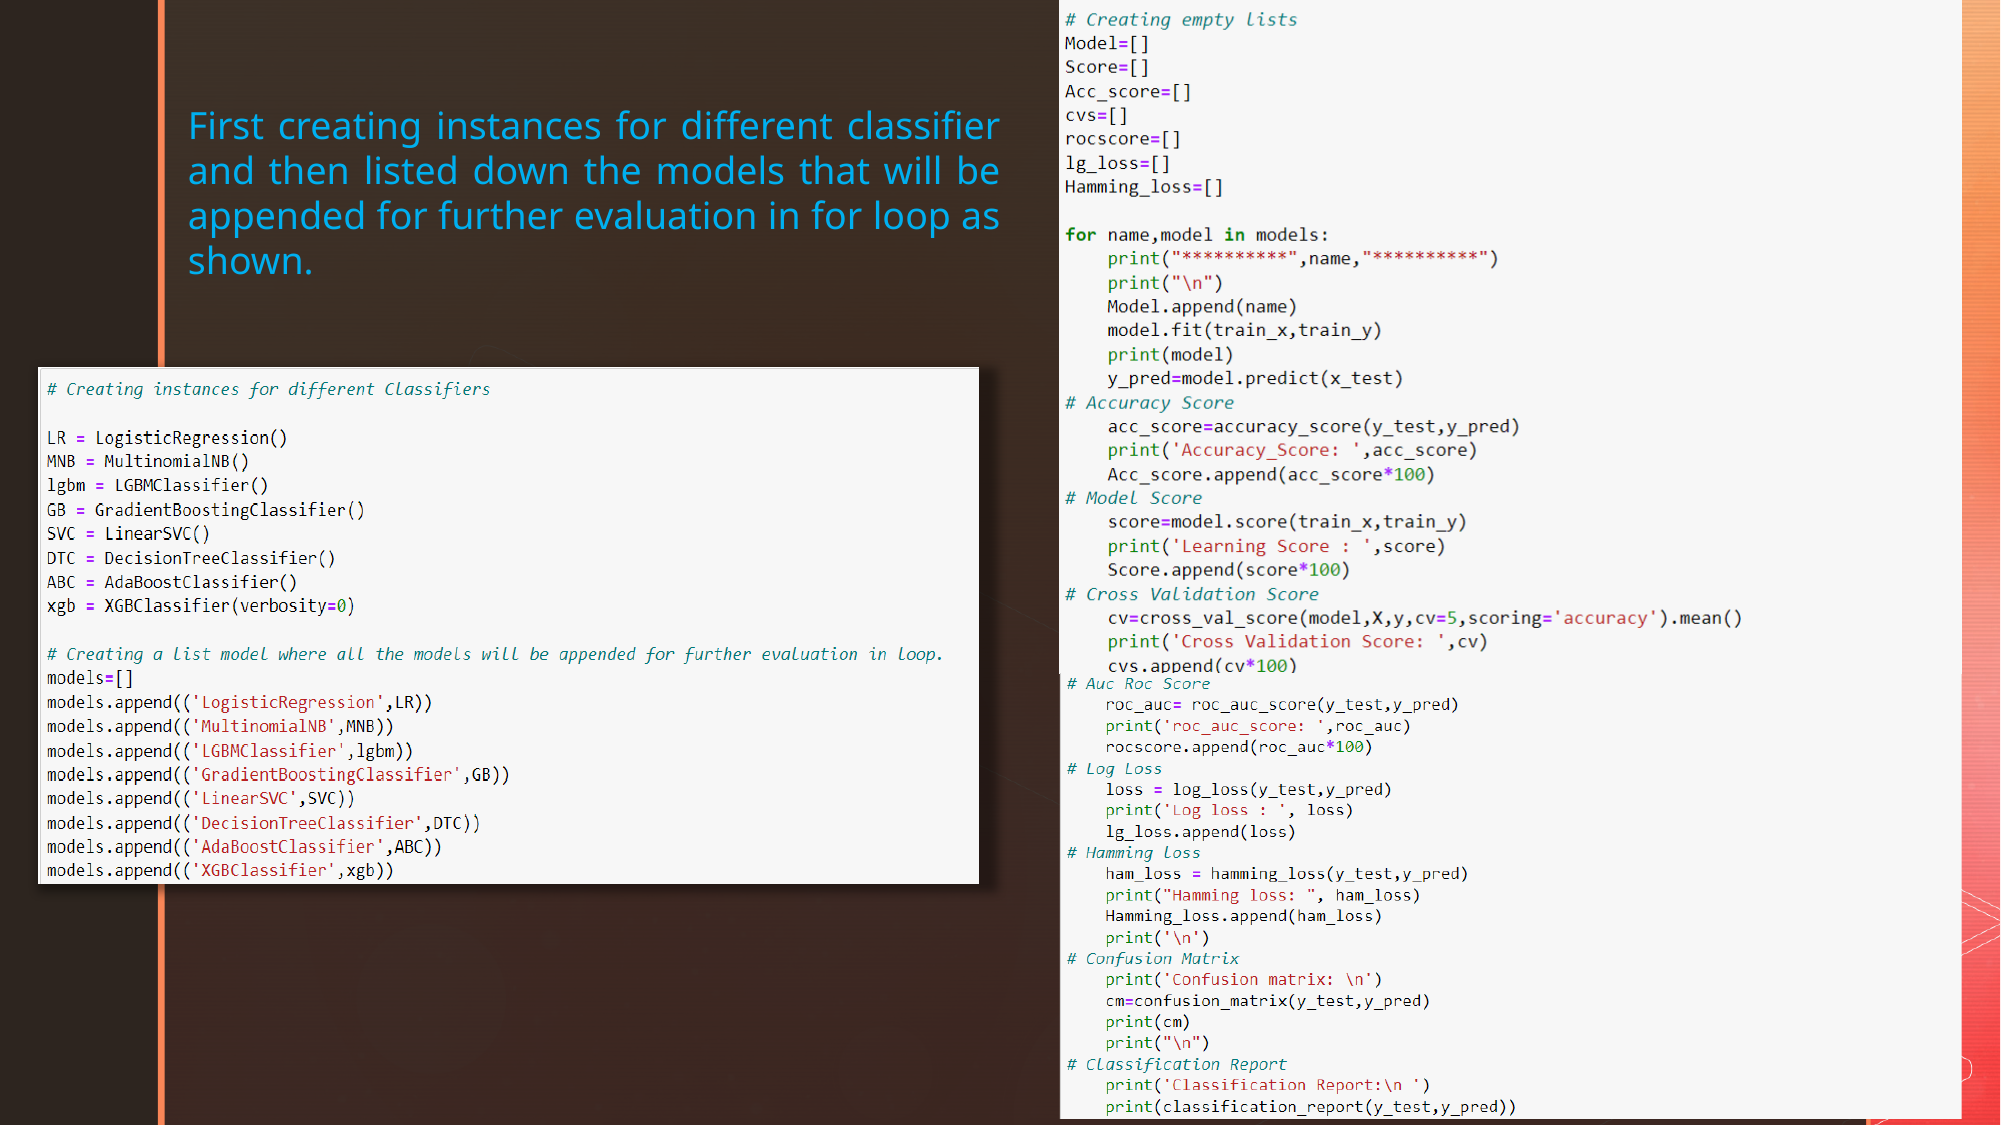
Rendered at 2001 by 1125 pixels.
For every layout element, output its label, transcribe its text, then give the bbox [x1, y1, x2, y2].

text_box First creating instances for different classifier and then listed down the models that will be appended for further evaluation in for loop as shown. [173, 94, 1016, 289]
picture [1059, 0, 2001, 1125]
picture [38, 367, 979, 884]
